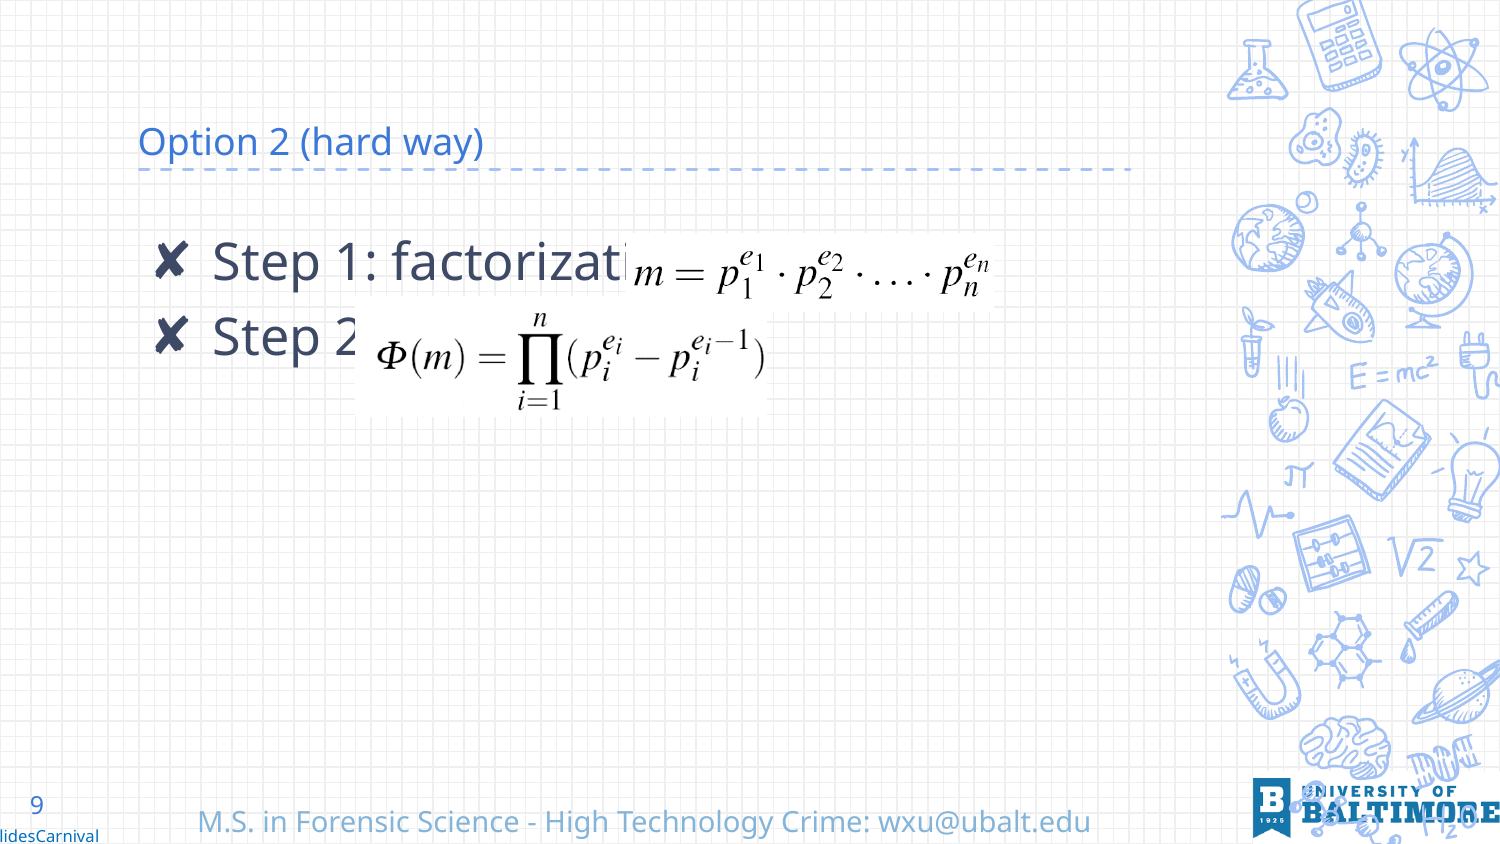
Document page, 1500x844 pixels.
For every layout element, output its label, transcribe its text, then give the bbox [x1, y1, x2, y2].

picture [354, 233, 994, 418]
picture [1316, 786, 1321, 797]
title Option 2 (hard way) [122, 36, 1130, 178]
picture [1327, 813, 1336, 822]
picture [1253, 771, 1500, 844]
picture [1365, 817, 1376, 833]
list Step 1: factorization Step 2: [122, 213, 1130, 806]
slide_number 9 [14, 774, 105, 840]
